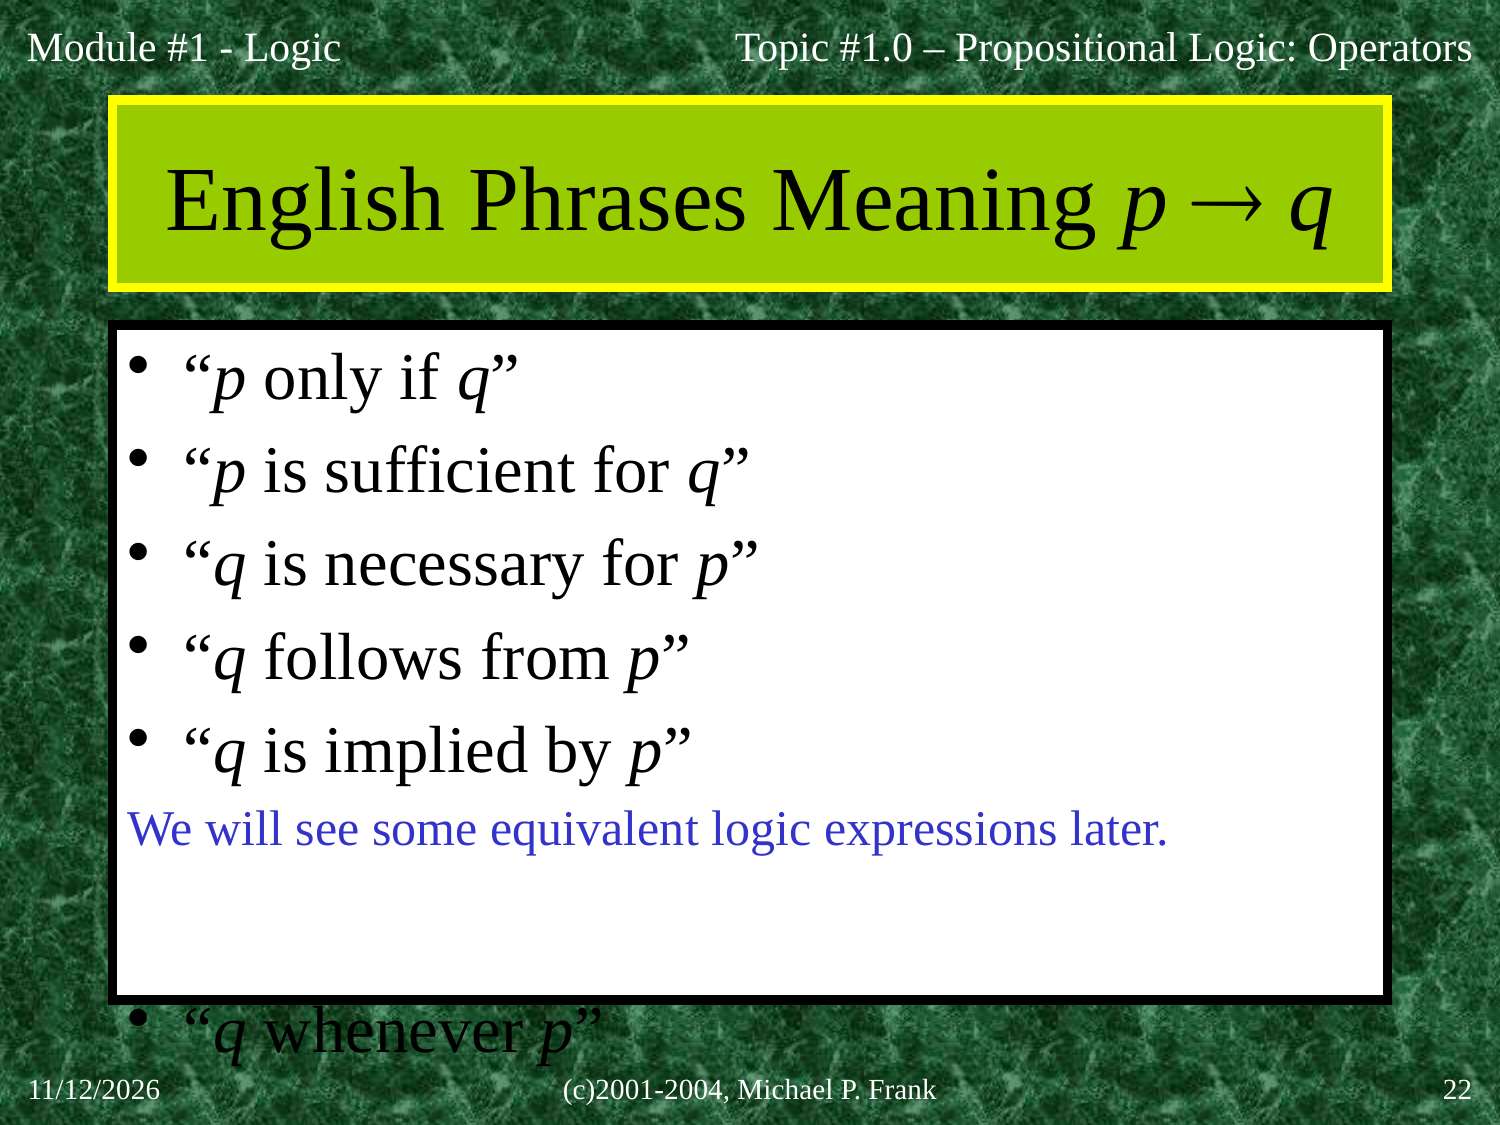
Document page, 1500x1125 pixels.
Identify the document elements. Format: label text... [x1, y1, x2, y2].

list “p only if q” “p is sufficient for q” “q is necessary for p” “q follows from p” “q is implied by p” We will see some equivalent logic expressions later. [108, 320, 1392, 1005]
title English Phrases Meaning p  q [108, 95, 1392, 292]
slide_number 27-Aug-20 [12, 1062, 326, 1113]
slide_number 22 [1174, 1062, 1488, 1113]
text_box Topic #1.0 – Propositional Logic: Operators [720, 12, 1488, 78]
footer (c)2001-2004, Michael P. Frank [512, 1062, 988, 1113]
picture [0, 0, 1500, 1125]
